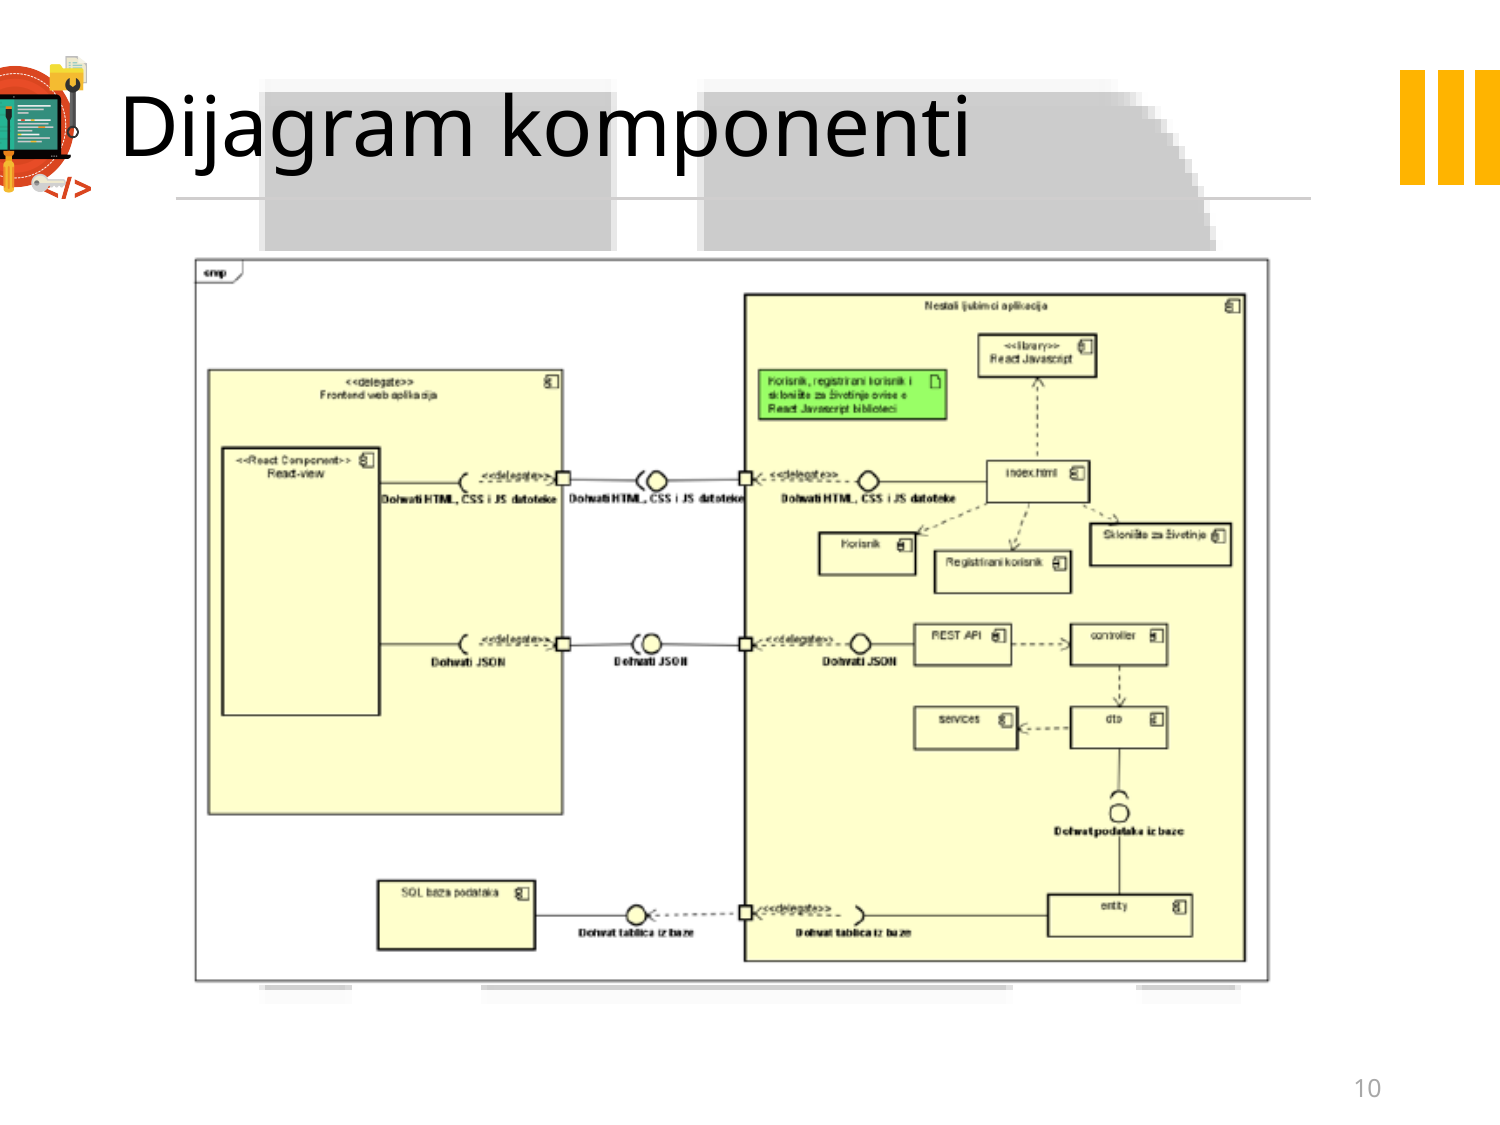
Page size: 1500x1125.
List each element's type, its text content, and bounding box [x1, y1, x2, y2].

picture [190, 251, 1274, 985]
slide_number 10 [1310, 1065, 1397, 1125]
title Dijagram komponenti [103, 59, 1397, 199]
picture [0, 56, 91, 199]
